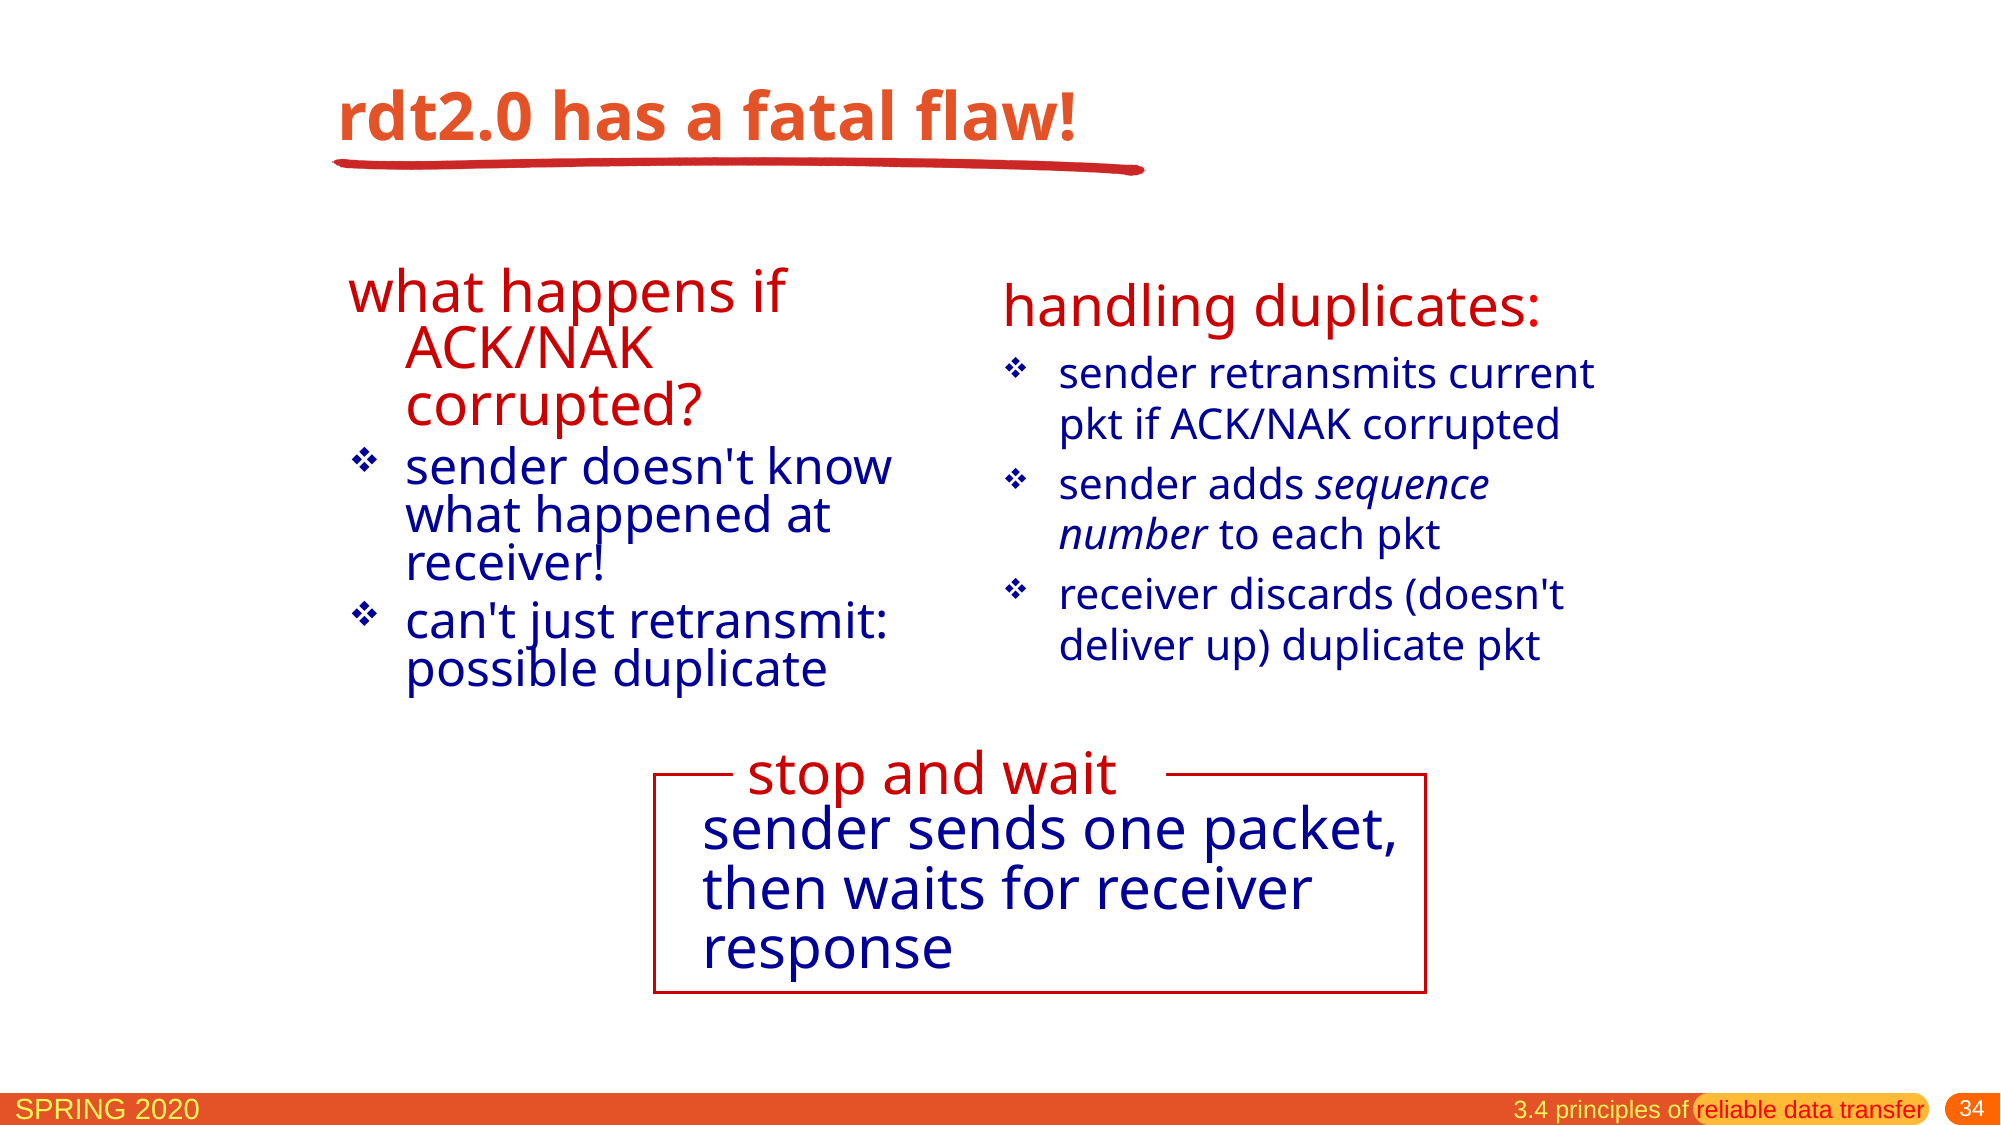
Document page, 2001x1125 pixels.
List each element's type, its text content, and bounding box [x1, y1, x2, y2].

picture [329, 152, 1155, 181]
text_box 3.4 principles of reliable data transfer [1498, 1086, 1951, 1125]
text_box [653, 728, 1426, 993]
title rdt2.0 has a fatal flaw! [322, 30, 1598, 198]
list handling duplicates: sender retransmits current pkt if ACK/NAK corrupted sender adds sequence number to each pkt receiver discards (doesn't deliver up) duplicate pkt [987, 262, 1613, 683]
list what happens if ACK/NAK corrupted? sender doesn't know what happened at receiver! can't just retransmit: possible duplicate [333, 260, 959, 1024]
